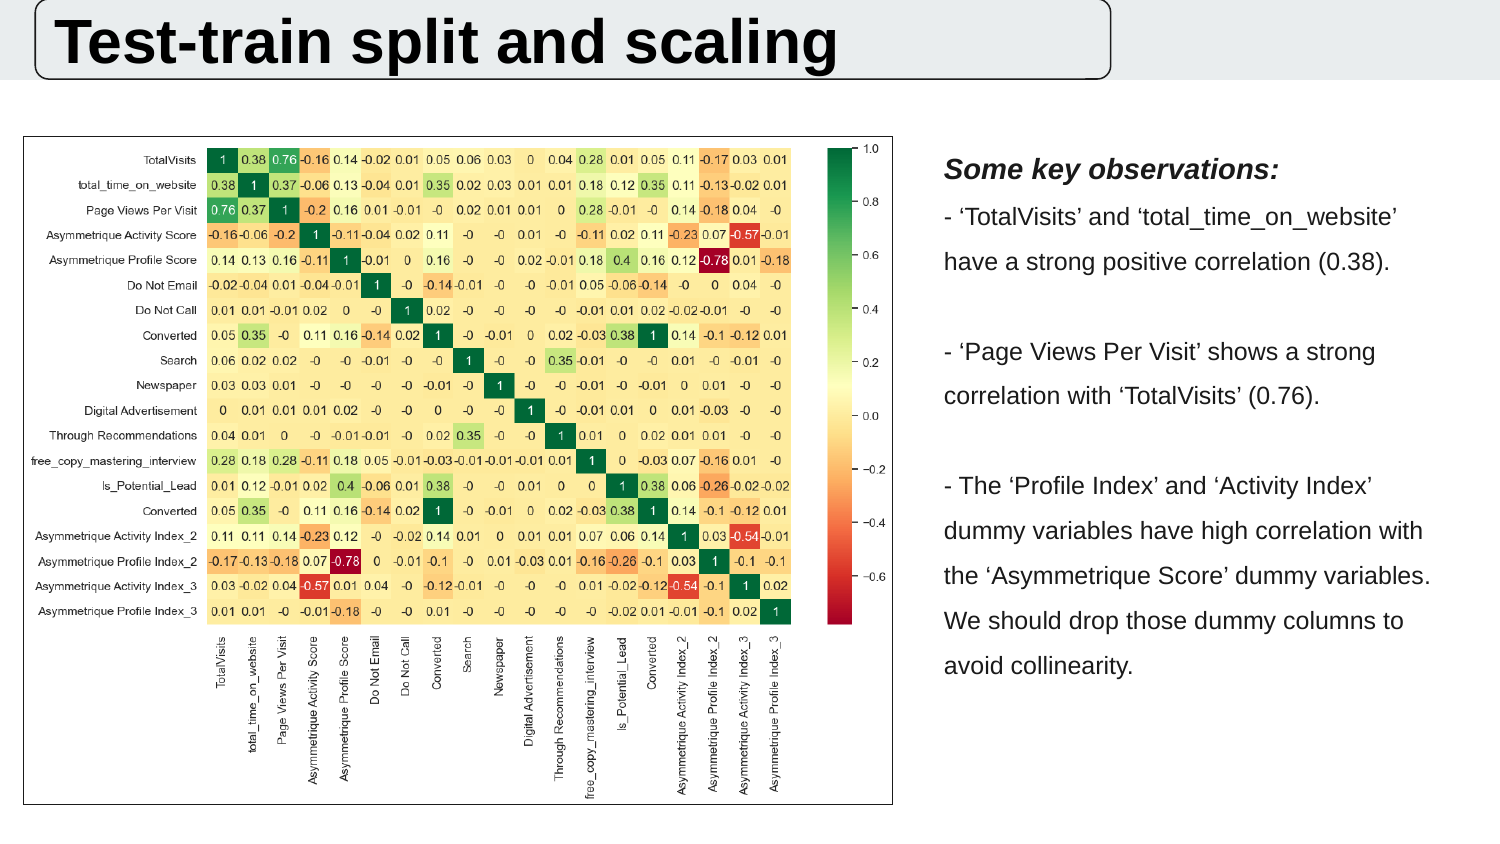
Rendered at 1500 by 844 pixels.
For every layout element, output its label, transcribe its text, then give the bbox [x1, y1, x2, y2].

title Some key observations: - ‘TotalVisits’ and ‘total_time_on_website’ have a strong positive correlation (0.38). - ‘Page Views Per Visit’ shows a strong correlation with ‘TotalVisits’ (0.76). - The ‘Profile Index’ and ‘Activity Index’ dummy variables have high correlation with the ‘Asymmetrique Score’ dummy variables. We should drop those dummy columns to avoid collinearity. [929, 117, 1468, 820]
text_box Test-train split and scaling [35, 0, 1111, 80]
picture [23, 136, 893, 806]
